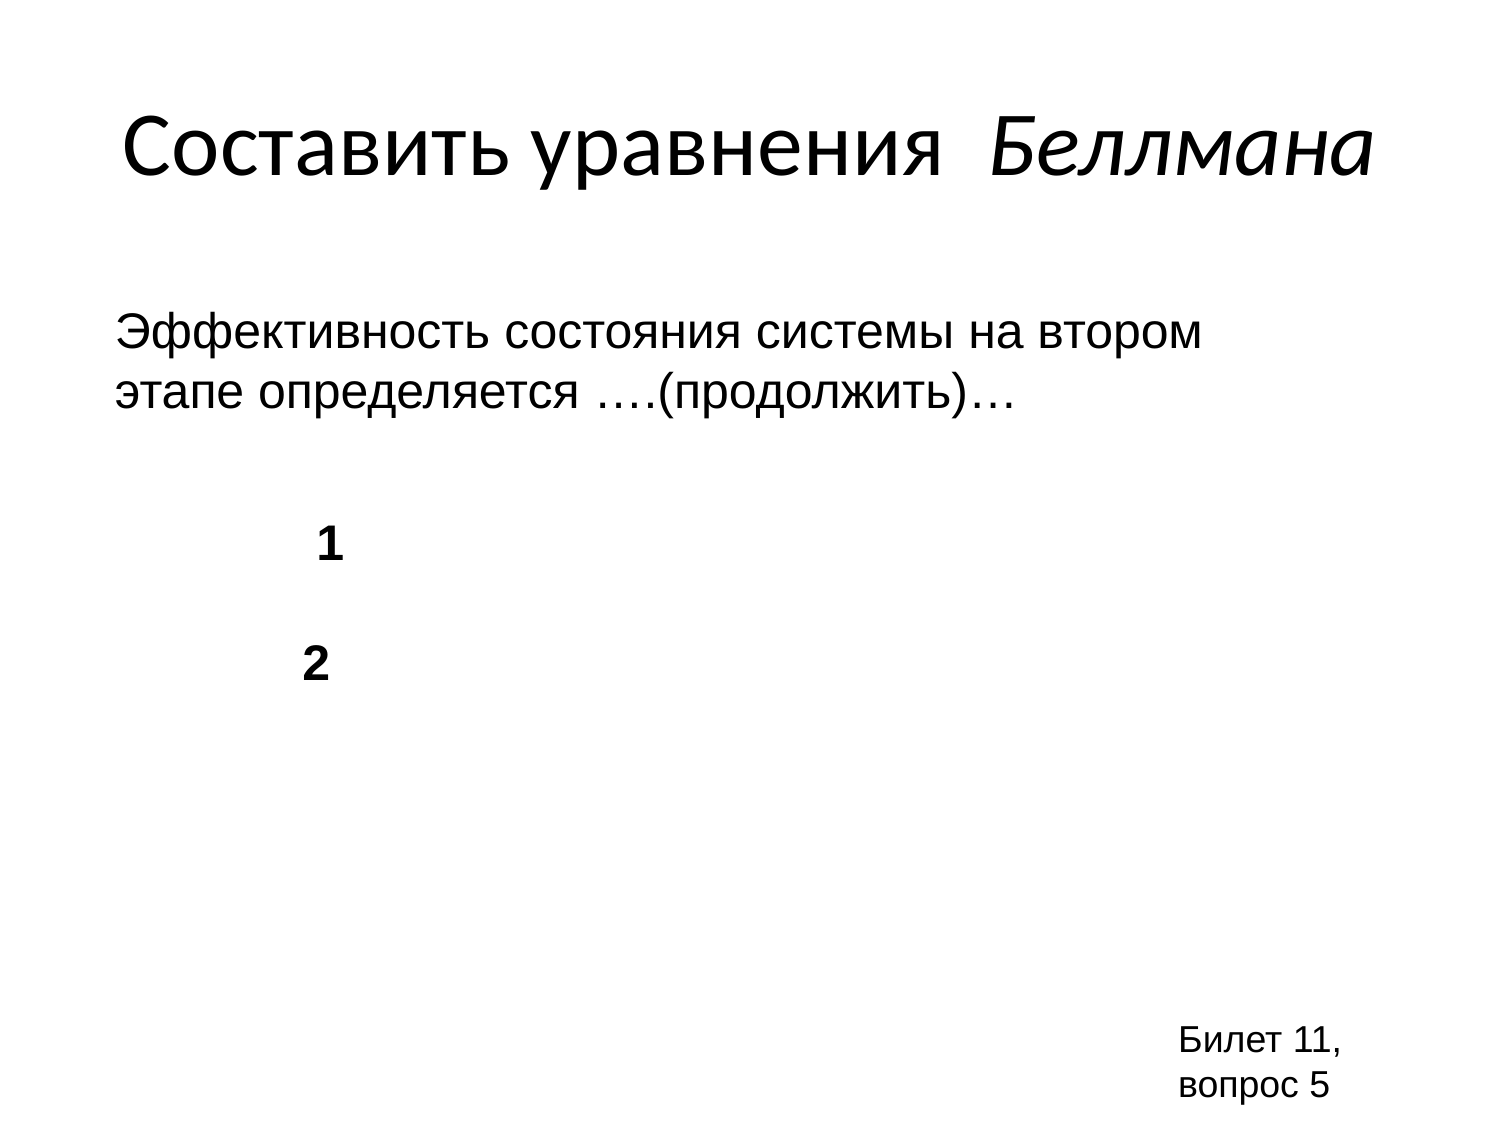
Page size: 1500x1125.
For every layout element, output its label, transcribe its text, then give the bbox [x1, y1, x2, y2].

text_box Билет 11, вопрос 5 [1163, 1007, 1388, 1113]
title Составить уравнения Беллмана [75, 45, 1425, 233]
text_box Эффективность состояния системы на втором этапе определяется ….(продолжить)… [100, 290, 1294, 426]
